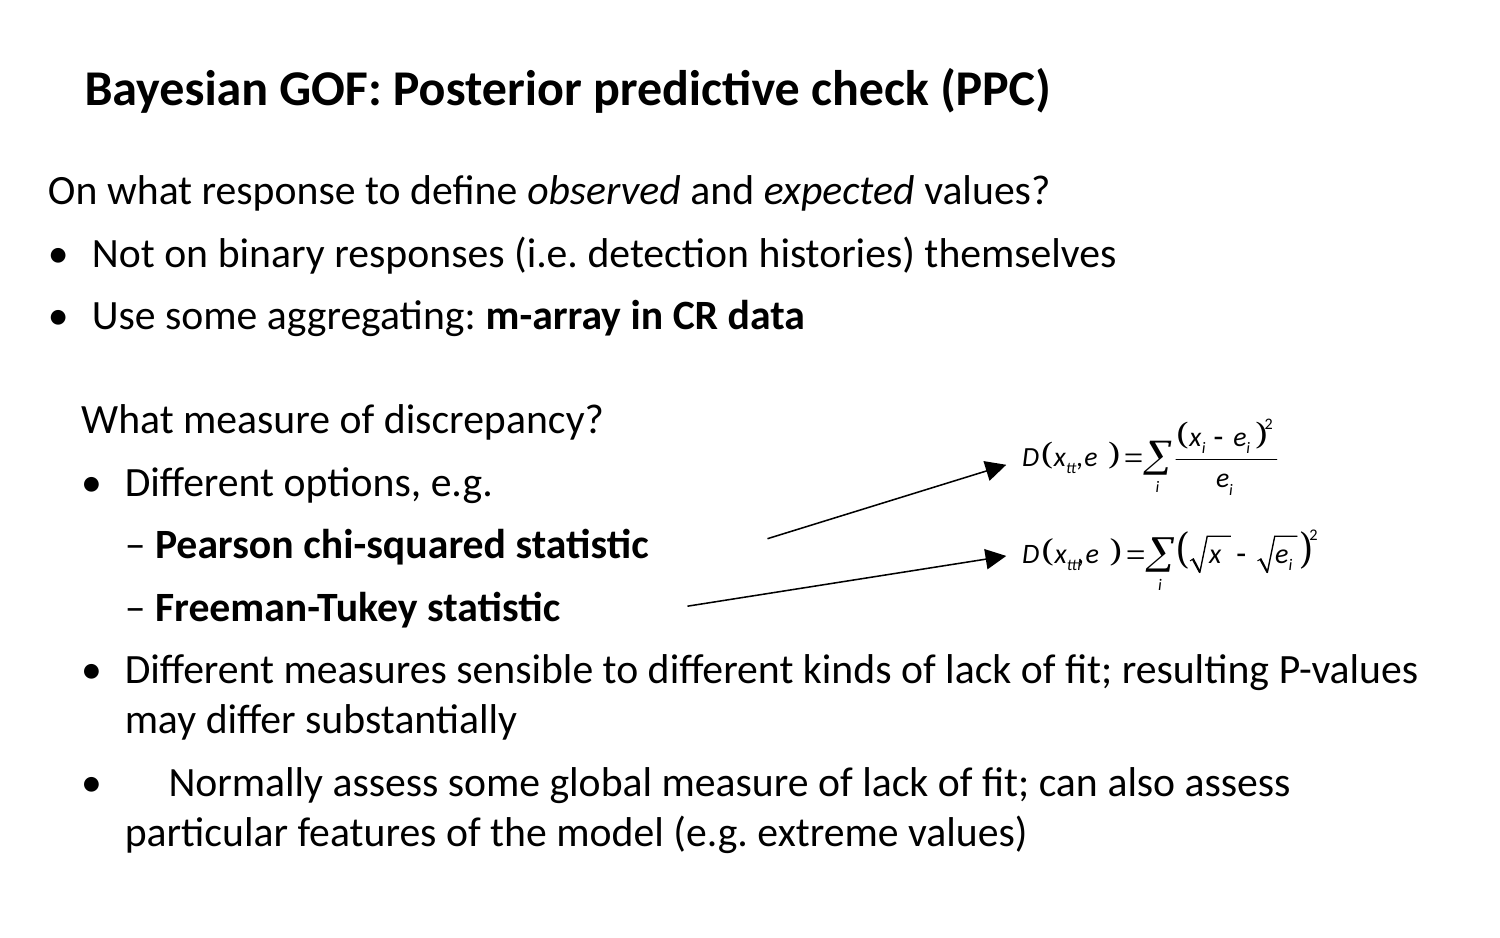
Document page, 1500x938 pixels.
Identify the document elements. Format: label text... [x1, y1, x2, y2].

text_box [687, 555, 1007, 607]
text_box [1018, 520, 1325, 597]
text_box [767, 464, 1007, 539]
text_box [1018, 410, 1283, 502]
text_box Bayesian GOF: Posterior predictive check (PPC) [69, 47, 1067, 123]
text_box What measure of discrepancy? • Different options, e.g. – Pearson chi-squared statistic – Freeman-Tukey statistic • Different measures sensible to different kinds of lack of fit; resulting P-values may differ substantially • Normally assess some global measure of lack of fit; can also assess particular features of the model (e.g. extreme values) [66, 384, 1443, 923]
text_box On what response to define observed and expected values? • Not on binary responses (i.e. detection histories) themselves • Use some aggregating: m-array in CR data [33, 155, 1220, 346]
